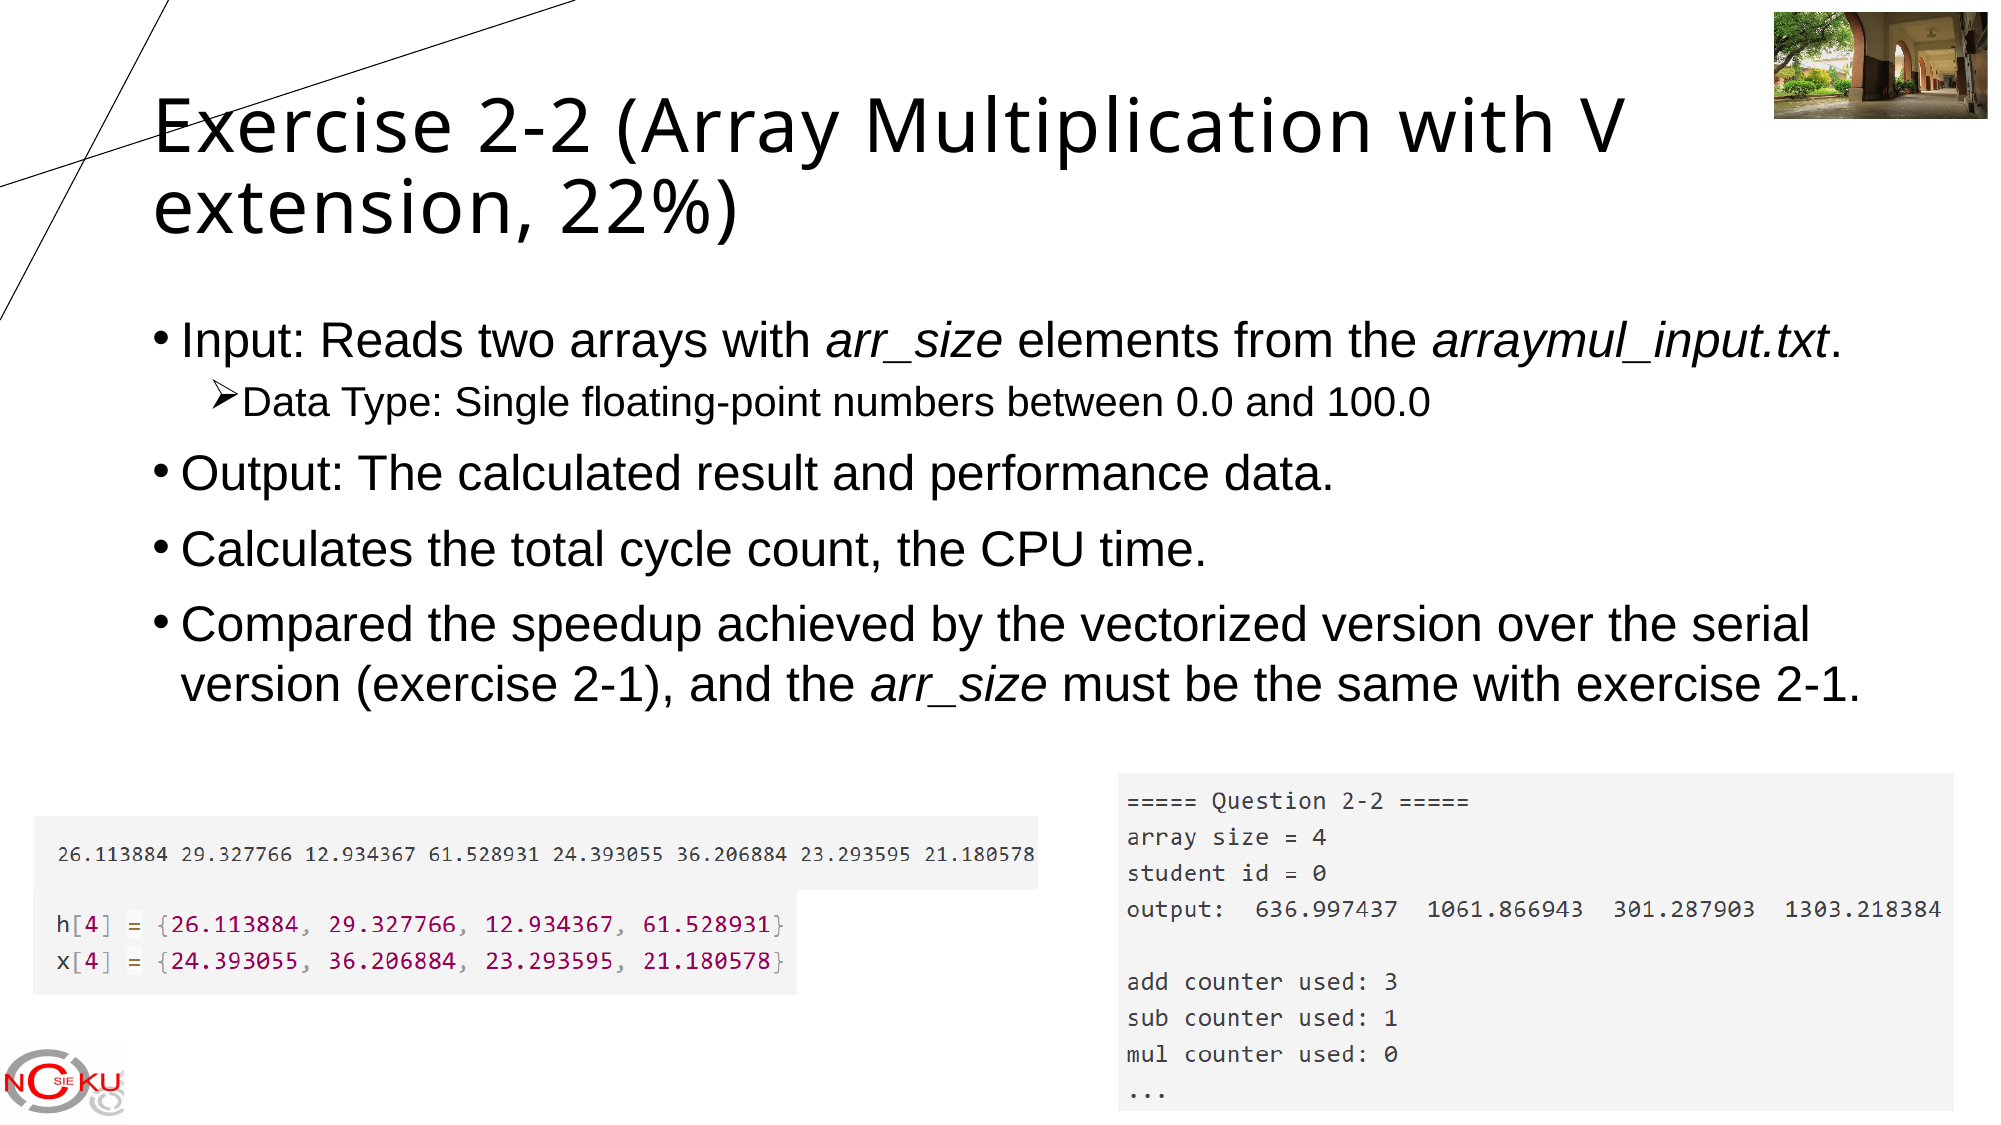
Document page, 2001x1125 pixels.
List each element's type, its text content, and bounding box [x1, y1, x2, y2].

picture [0, 1039, 124, 1125]
picture [1774, 12, 1988, 119]
title Exercise 2-2 (Array Multiplication with V extension, 22%) [137, 59, 1863, 278]
picture [33, 815, 1038, 995]
picture [1118, 773, 1954, 1111]
list Input: Reads two arrays with arr_size elements from the arraymul_input.txt. Data Type: Single floating-point numbers between 0.0 and 100.0 Output: The calculated result and performance data. Calculates the total cycle count, the CPU time. Compared the speedup achieved by the vectorized version over the serial version (exercise 2-1), and the arr_size must be the same with exercise 2-1. [137, 299, 1901, 1014]
